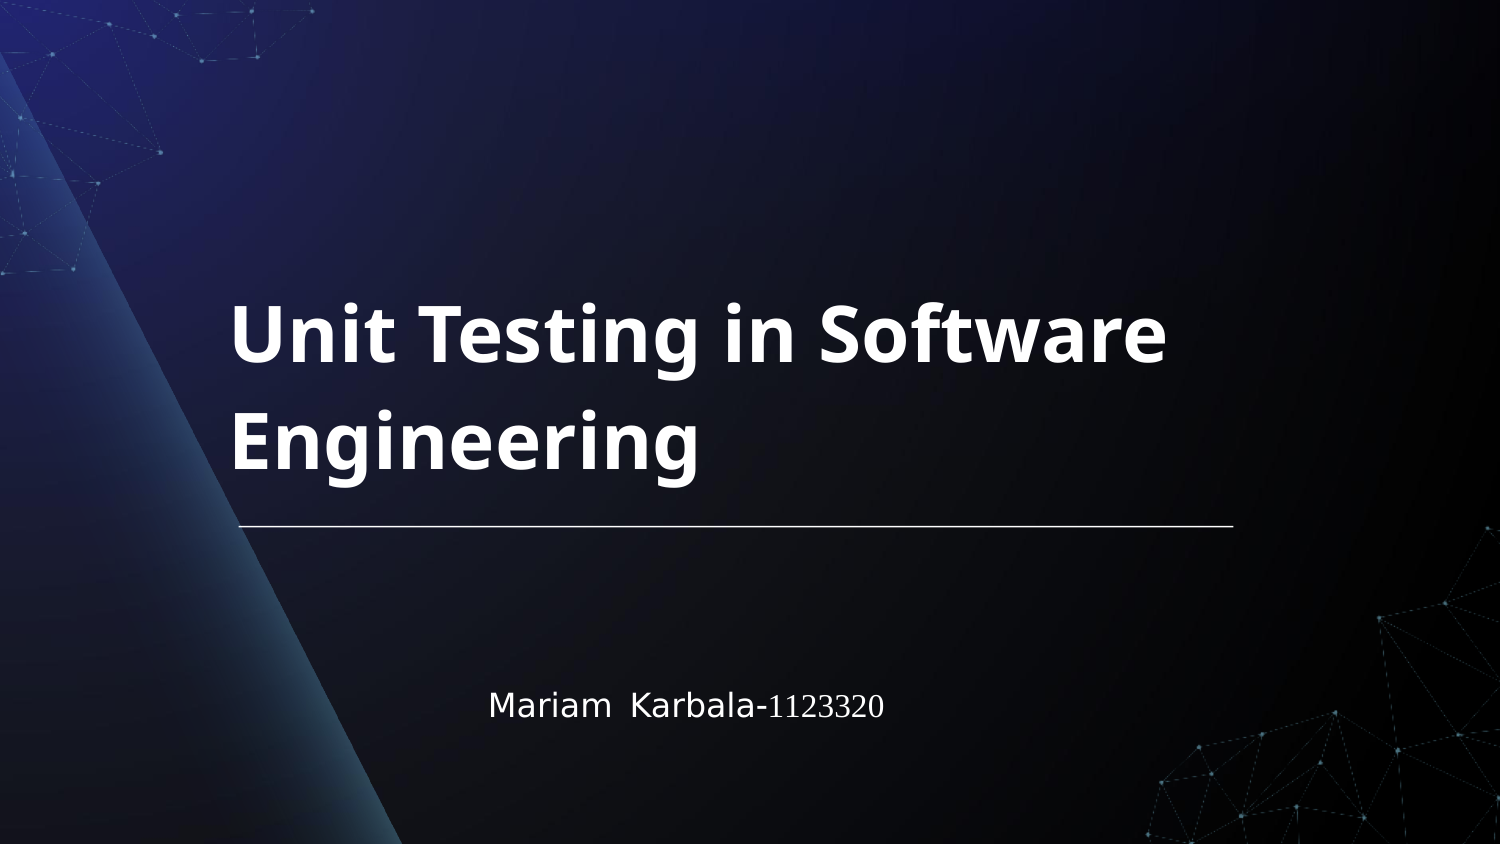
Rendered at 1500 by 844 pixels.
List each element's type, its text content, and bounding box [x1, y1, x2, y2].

picture [0, 0, 1500, 844]
title Unit Testing in Software Engineering [213, 262, 1315, 508]
subtitle Mariam Karbala-1123320 [435, 679, 1315, 758]
